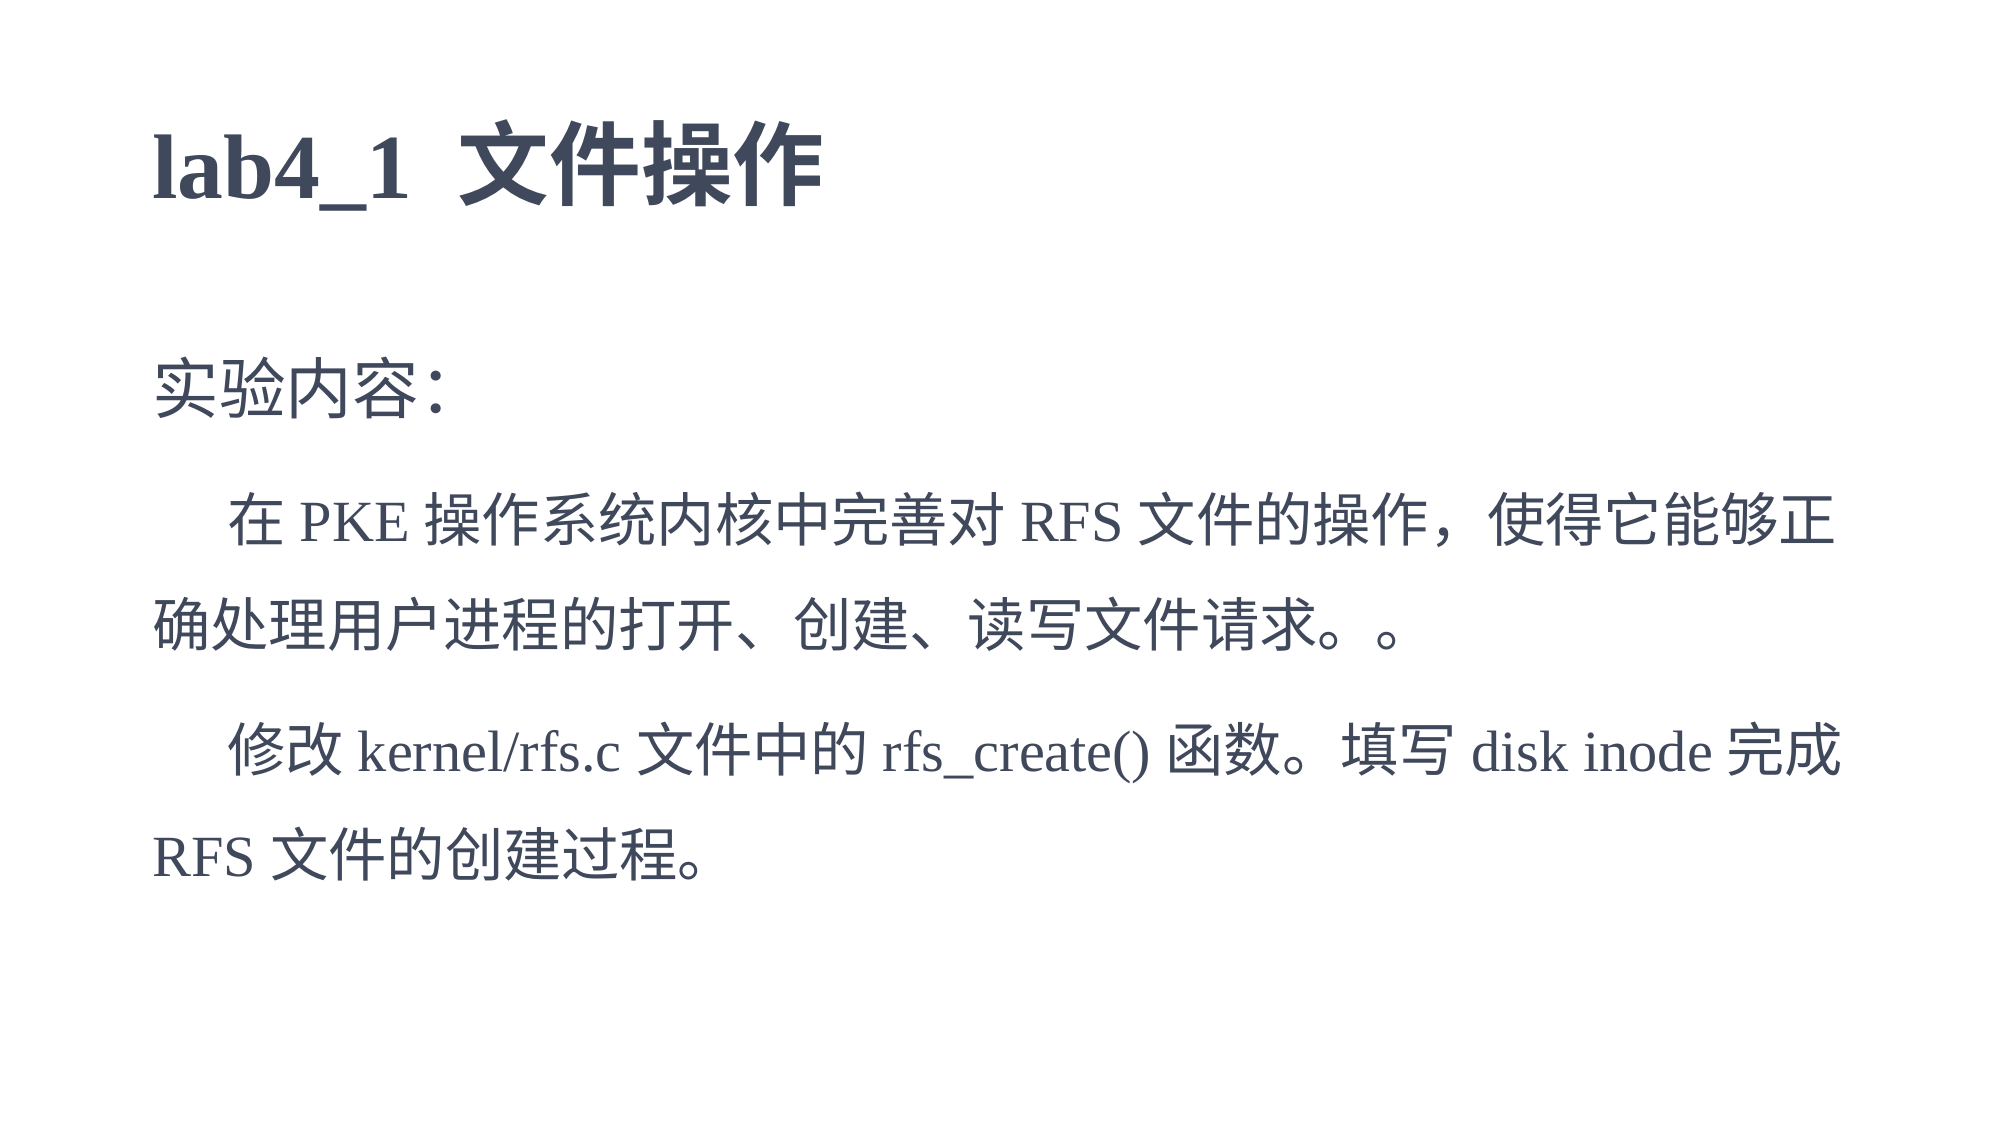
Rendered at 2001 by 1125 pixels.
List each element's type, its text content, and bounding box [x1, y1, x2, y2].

list 实验内容： 在PKE操作系统内核中完善对RFS文件的操作，使得它能够正确处理用户进程的打开、创建、读写文件请求。。 修改kernel/rfs.c文件中的rfs_create()函数。填写disk inode完成RFS文件的创建过程。 [137, 299, 1863, 1014]
title lab4_1 文件操作 [137, 59, 1863, 278]
